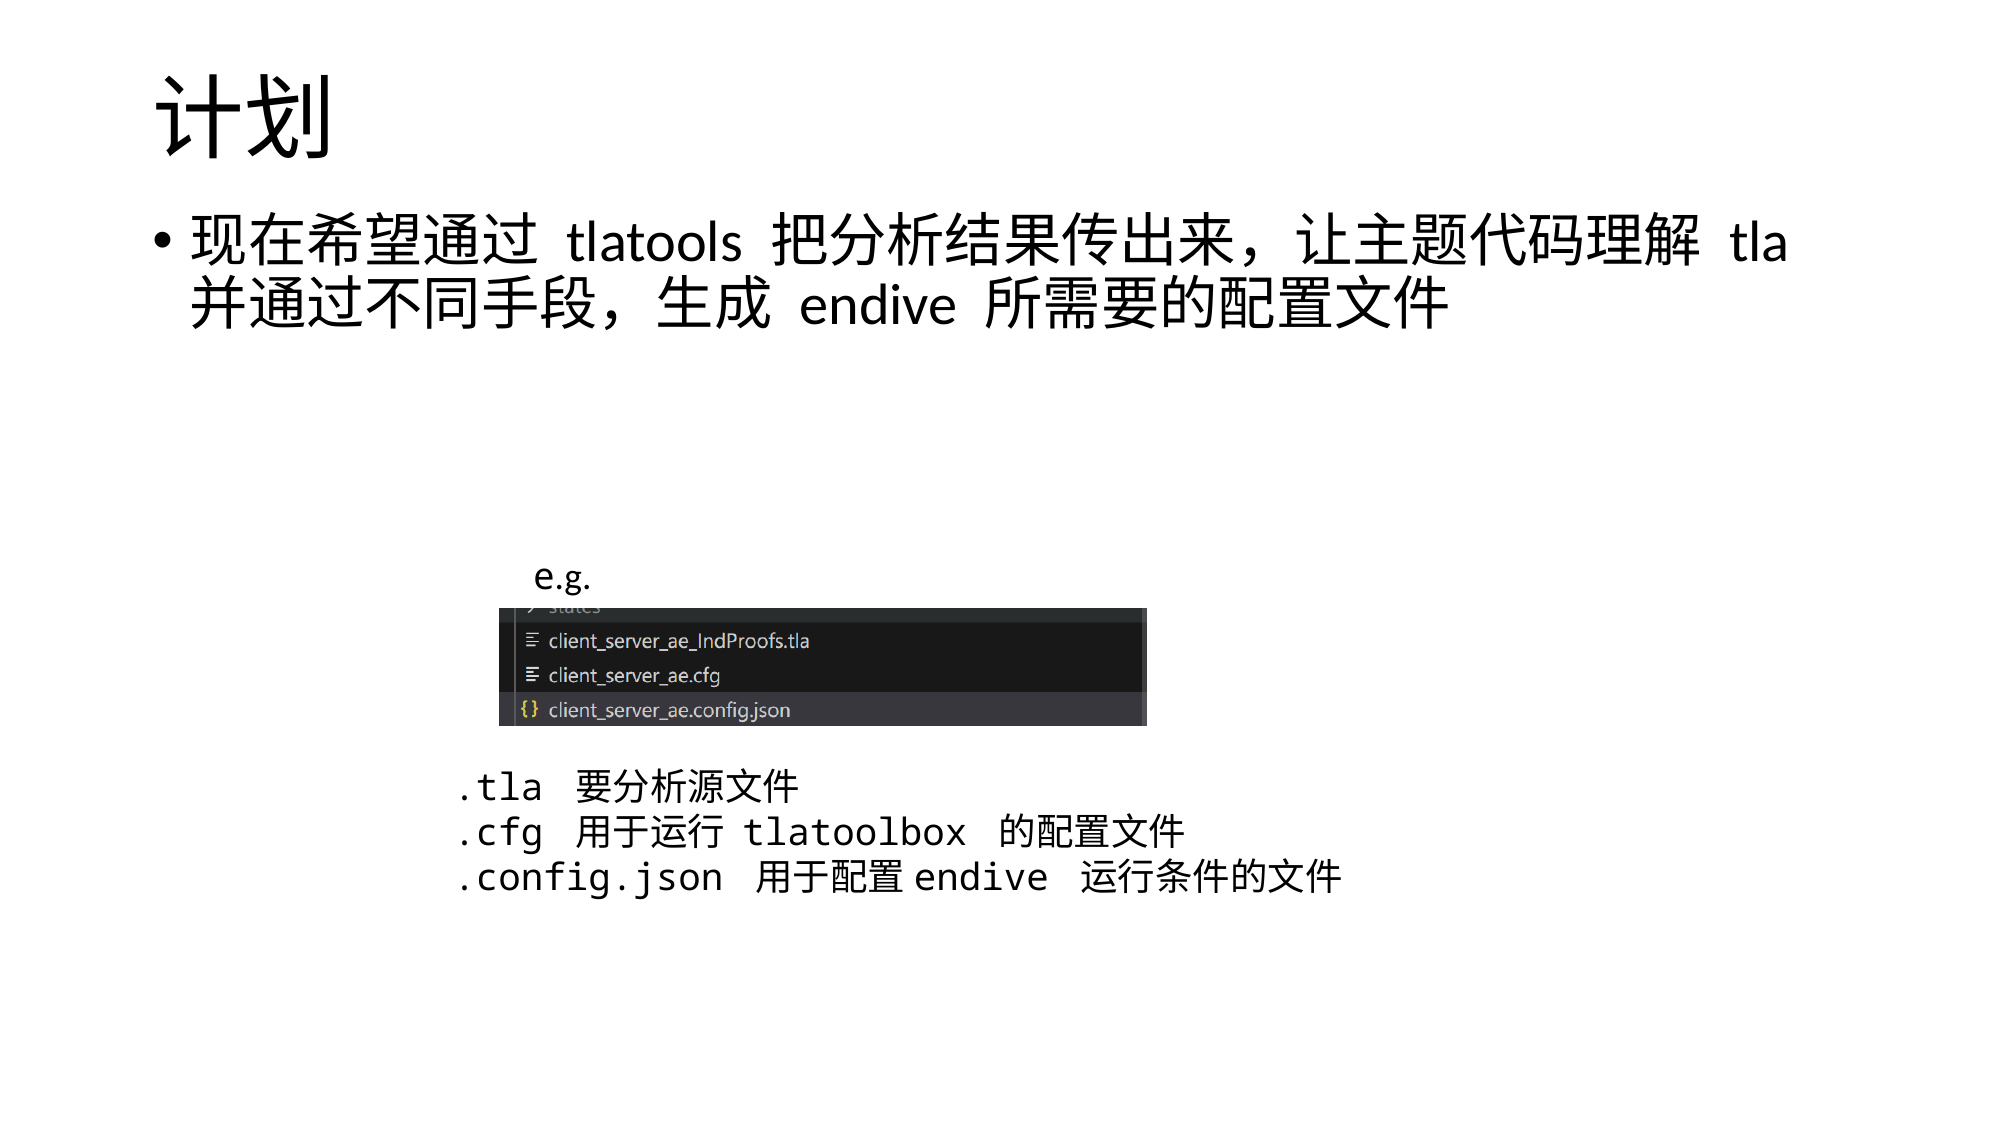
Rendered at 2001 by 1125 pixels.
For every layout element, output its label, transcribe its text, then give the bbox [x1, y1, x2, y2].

text_box e.g. [518, 544, 607, 605]
picture [499, 608, 1147, 726]
text_box .tla 要分析源文件 .cfg 用于运行 tlatoolbox 的配置文件 .config.json 用于配置endive 运行条件的文件 [438, 755, 1358, 906]
title 计划 [137, 59, 1863, 183]
list 现在希望通过 tlatools 把分析结果传出来，让主题代码理解 tla 并通过不同手段，生成 endive 所需要的配置文件 [137, 203, 1863, 1014]
